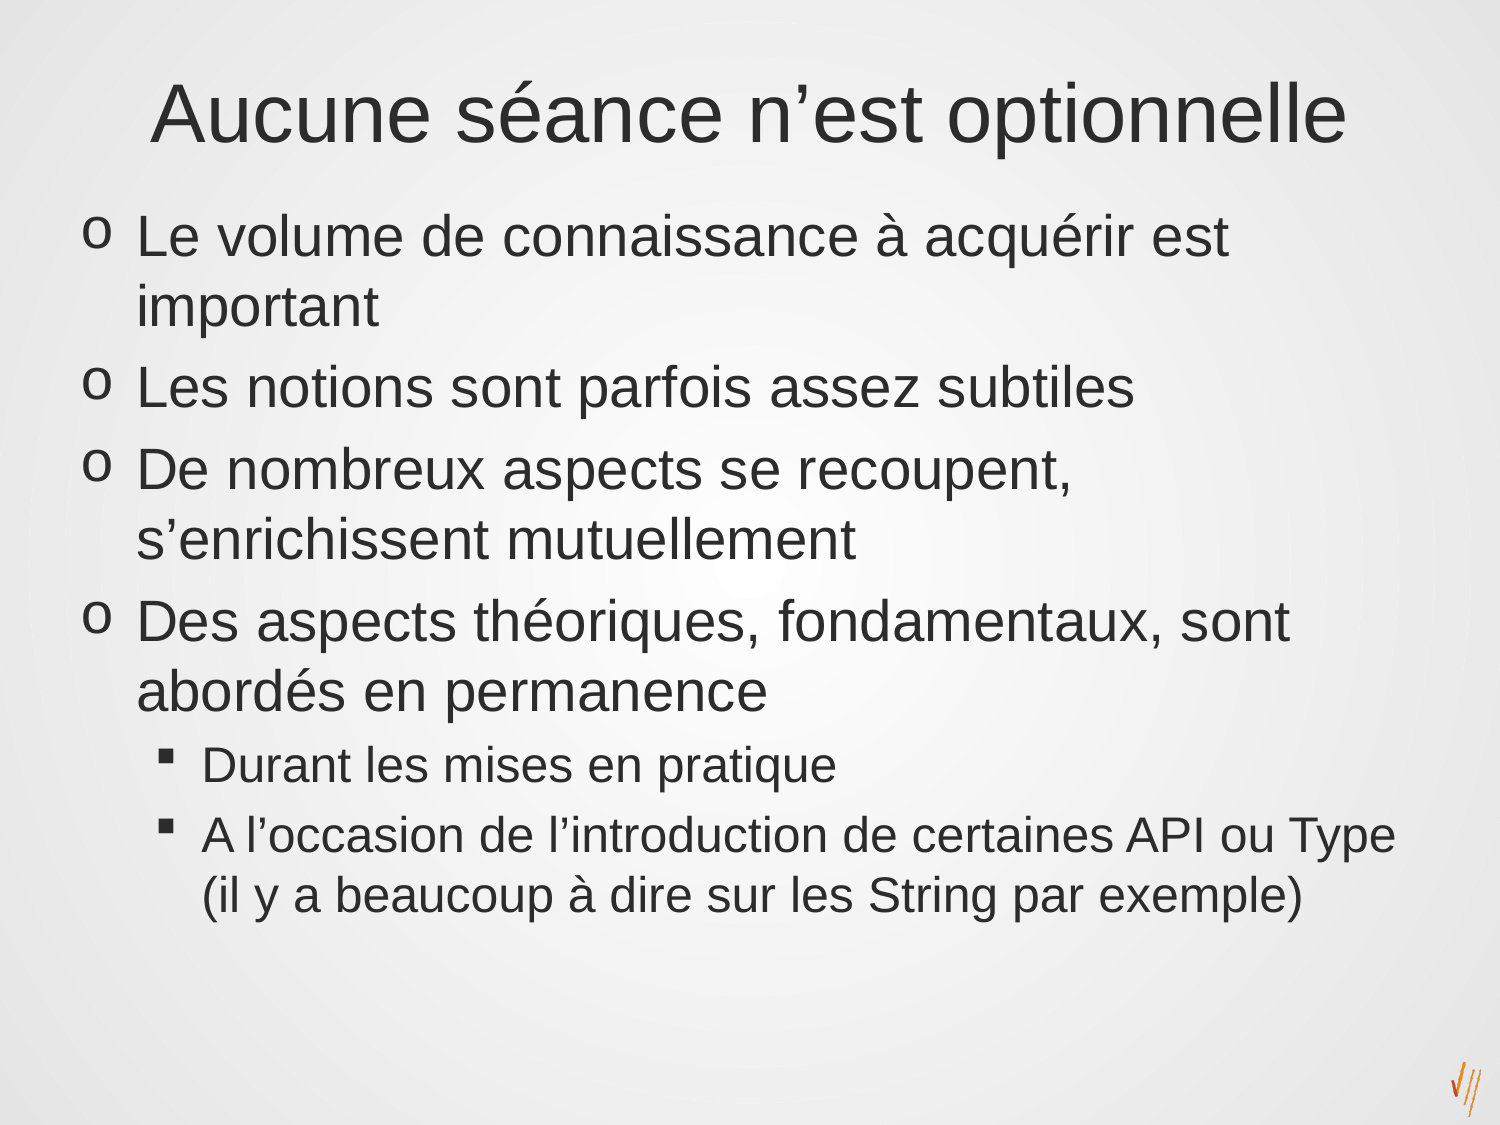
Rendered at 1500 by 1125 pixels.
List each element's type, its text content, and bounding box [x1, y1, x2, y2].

title Aucune séance n’est optionnelle [64, 30, 1436, 180]
picture [1435, 1058, 1498, 1121]
list Le volume de connaissance à acquérir est important Les notions sont parfois assez subtiles De nombreux aspects se recoupent, s’enrichissent mutuellement Des aspects théoriques, fondamentaux, sont abordés en permanence Durant les mises en pratique A l’occasion de l’introduction de certaines API ou Type (il y a beaucoup à dire sur les String par exemple) [64, 190, 1447, 1006]
